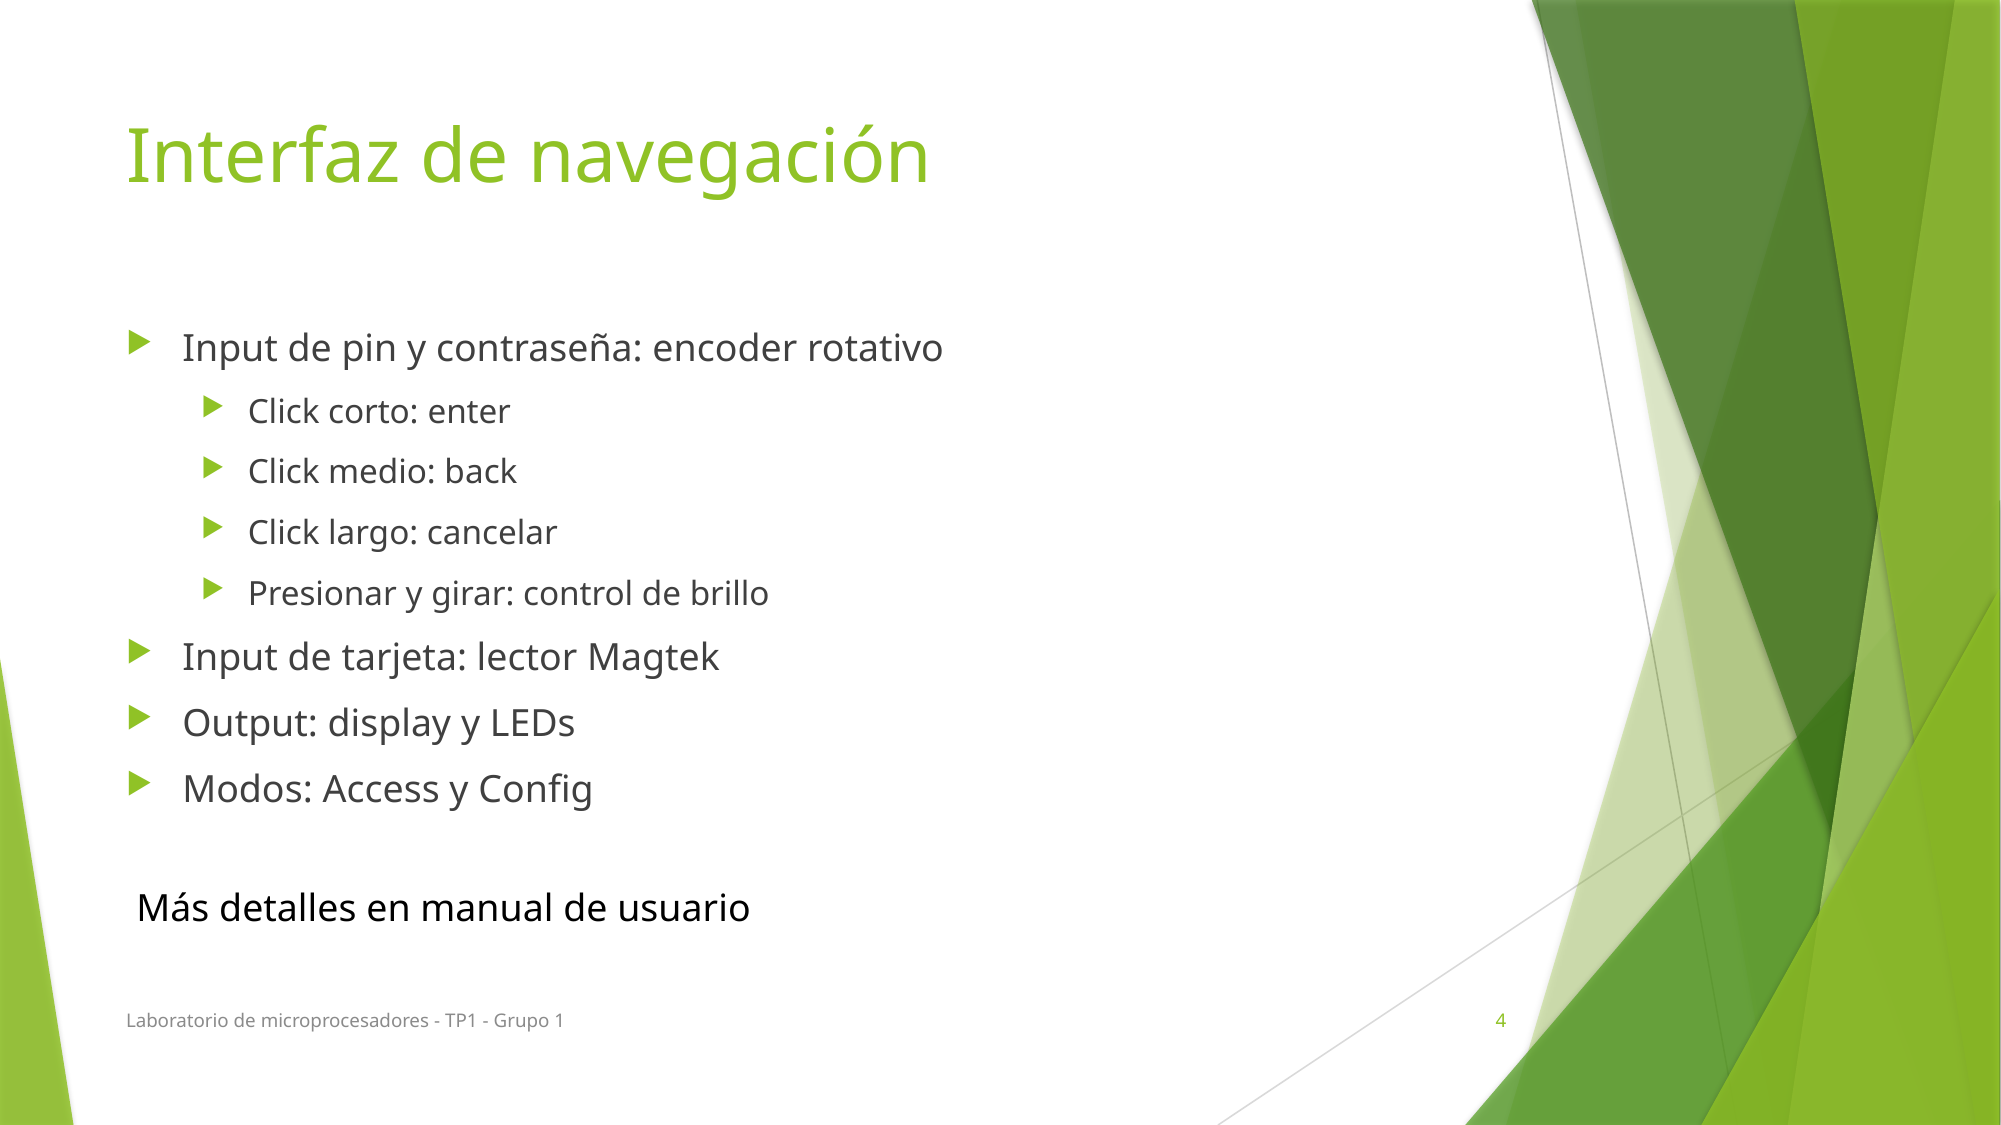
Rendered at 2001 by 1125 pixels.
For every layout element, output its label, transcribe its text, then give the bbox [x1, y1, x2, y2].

list Input de pin y contraseña: encoder rotativo Click corto: enter Click medio: back Click largo: cancelar Presionar y girar: control de brillo Input de tarjeta: lector Magtek Output: display y LEDs Modos: Access y Config [111, 316, 1522, 850]
text_box Más detalles en manual de usuario [121, 876, 776, 937]
slide_number 4 [1409, 991, 1522, 1051]
title Interfaz de navegación [111, 99, 1522, 316]
footer Laboratorio de microprocesadores - TP1 - Grupo 1 [111, 991, 1145, 1051]
